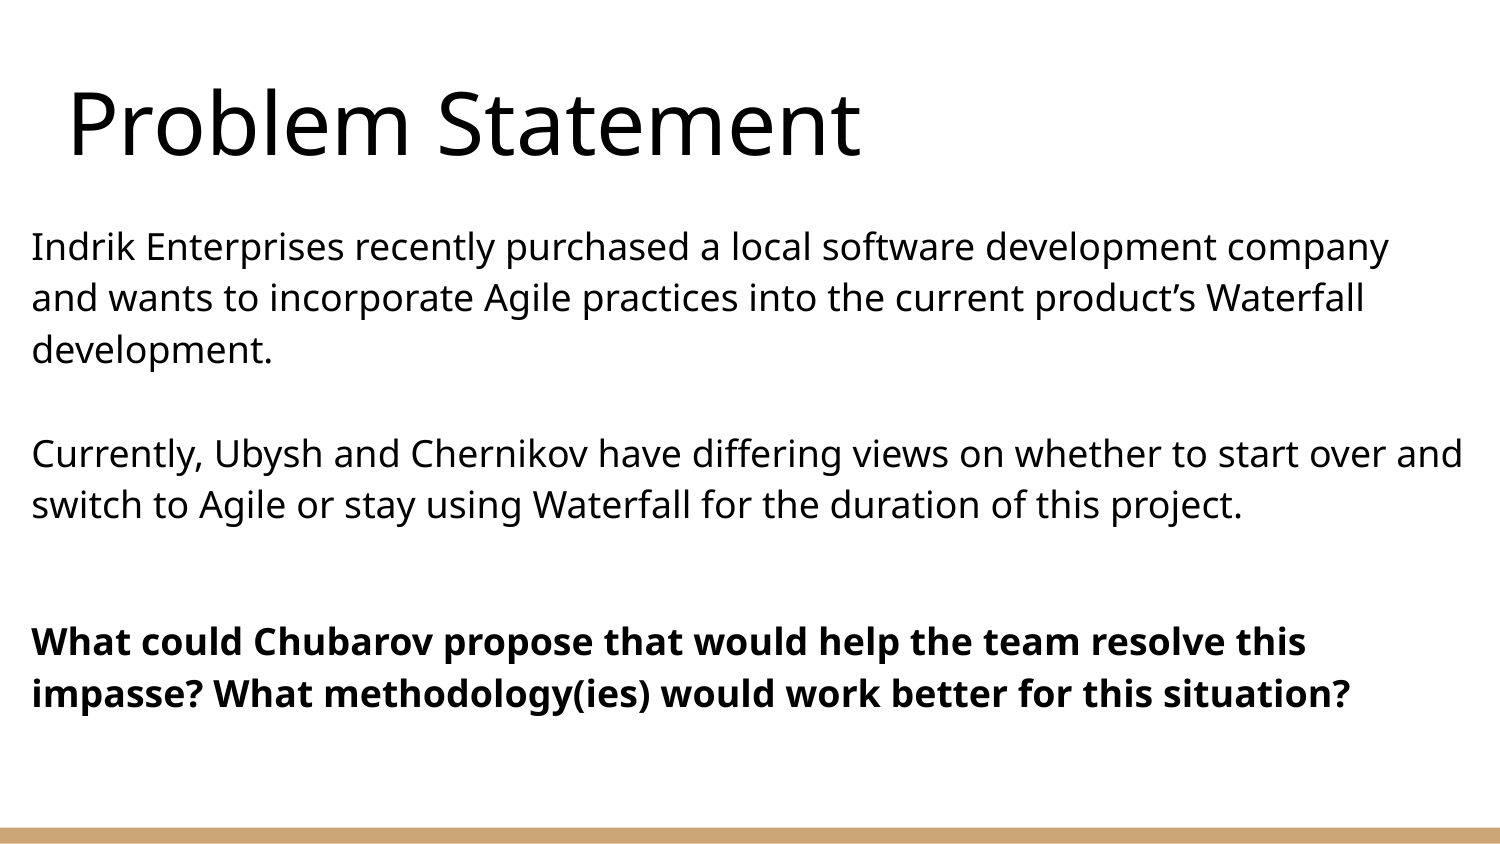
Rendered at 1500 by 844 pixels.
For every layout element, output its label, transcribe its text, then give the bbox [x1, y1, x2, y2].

title Problem Statement [51, 51, 1449, 189]
list Indrik Enterprises recently purchased a local software development company and wants to incorporate Agile practices into the current product’s Waterfall development. Currently, Ubysh and Chernikov have differing views on whether to start over and switch to Agile or stay using Waterfall for the duration of this project. What could Chubarov propose that would help the team resolve this impasse? What methodology(ies) would work better for this situation? [16, 200, 1482, 752]
